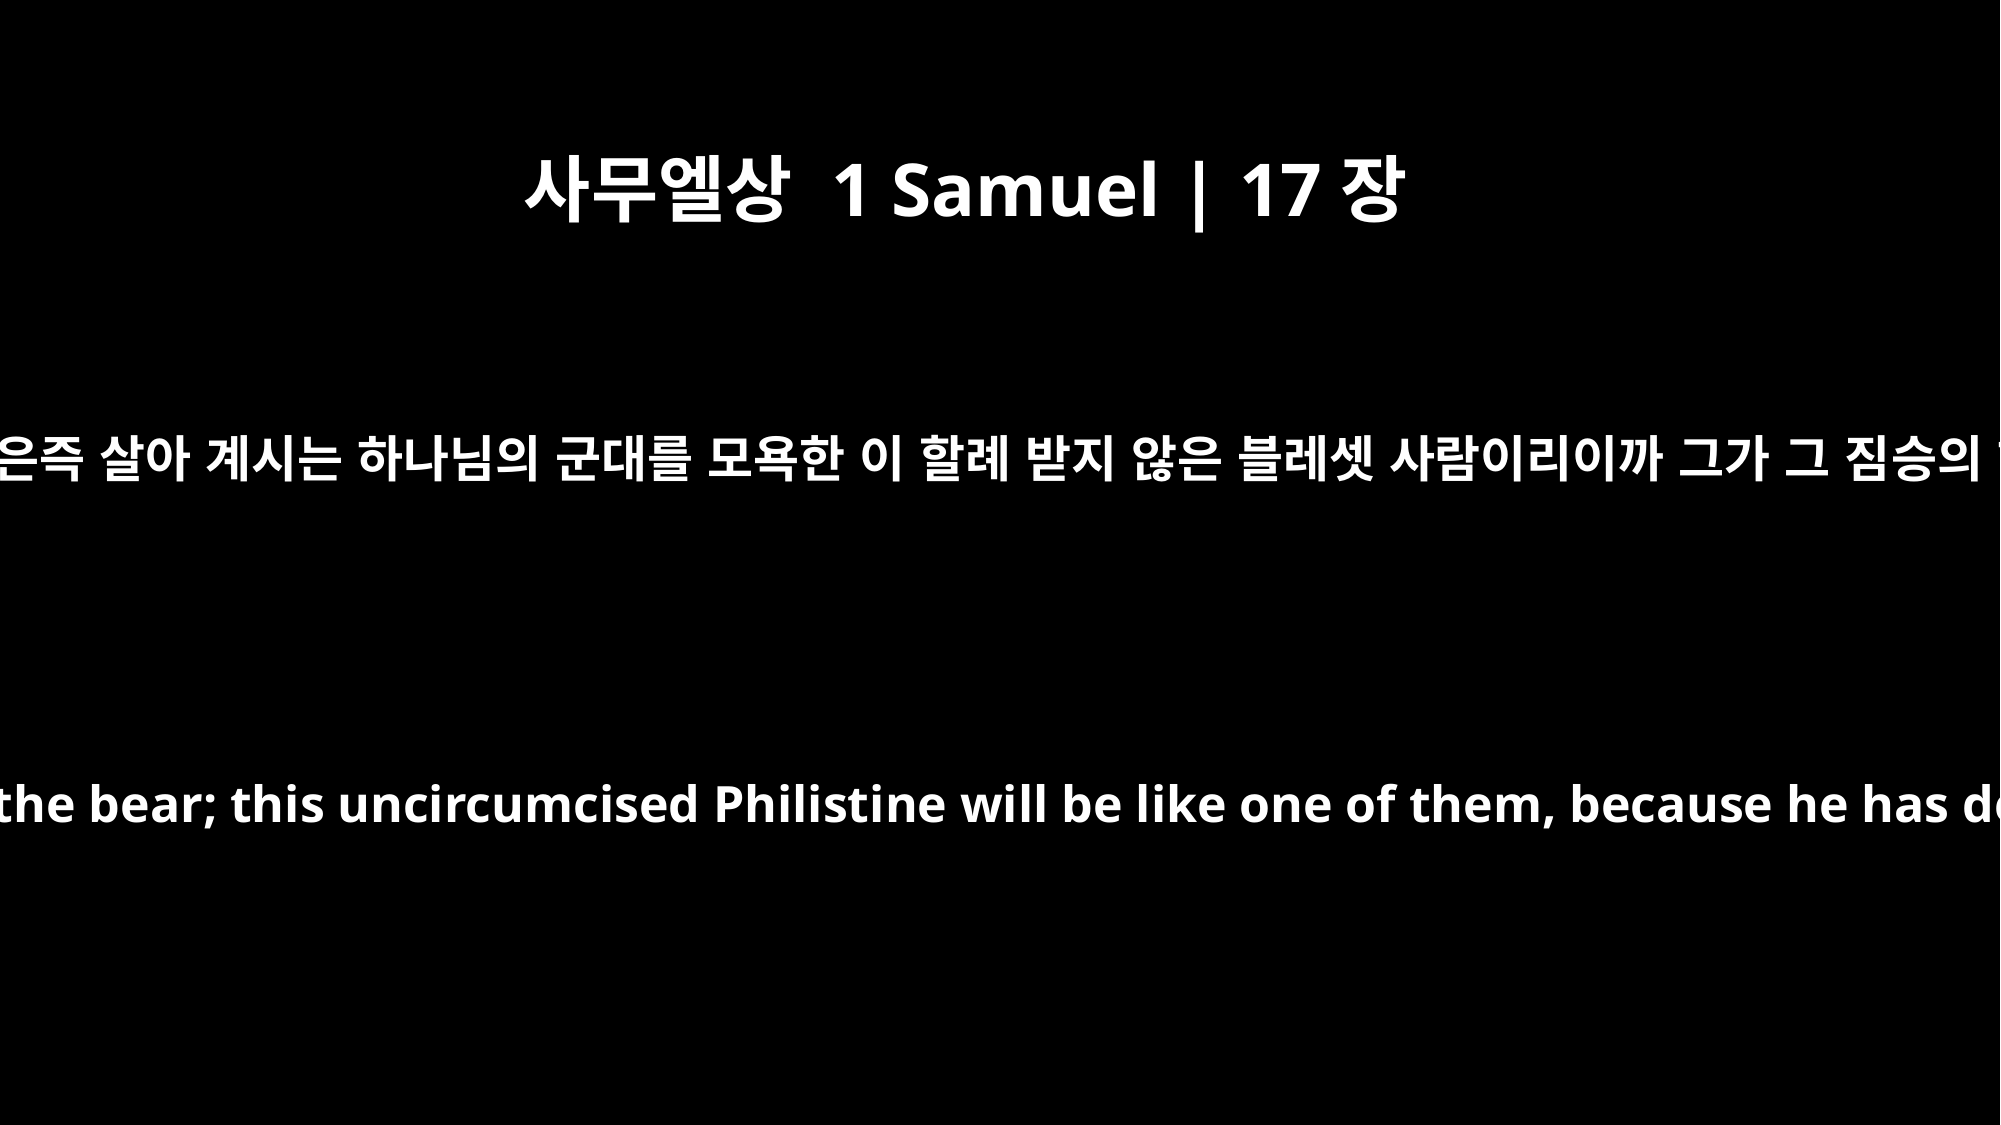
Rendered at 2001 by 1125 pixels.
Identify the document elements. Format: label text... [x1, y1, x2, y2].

text_box 36 주의 종이 사자와 곰도 쳤은즉 살아 계시는 하나님의 군대를 모욕한 이 할례 받지 않은 블레셋 사람이리이까 그가 그 짐승의 하나와 같이 되리이다 [0, 359, 2000, 495]
text_box Your servant has killed both the lion and the bear; this uncircumcised Philistine will be like one of them, because he has defied the armies of the living God. [0, 764, 2000, 840]
text_box 사무엘상 1 Samuel | 17장 [509, 136, 1423, 239]
